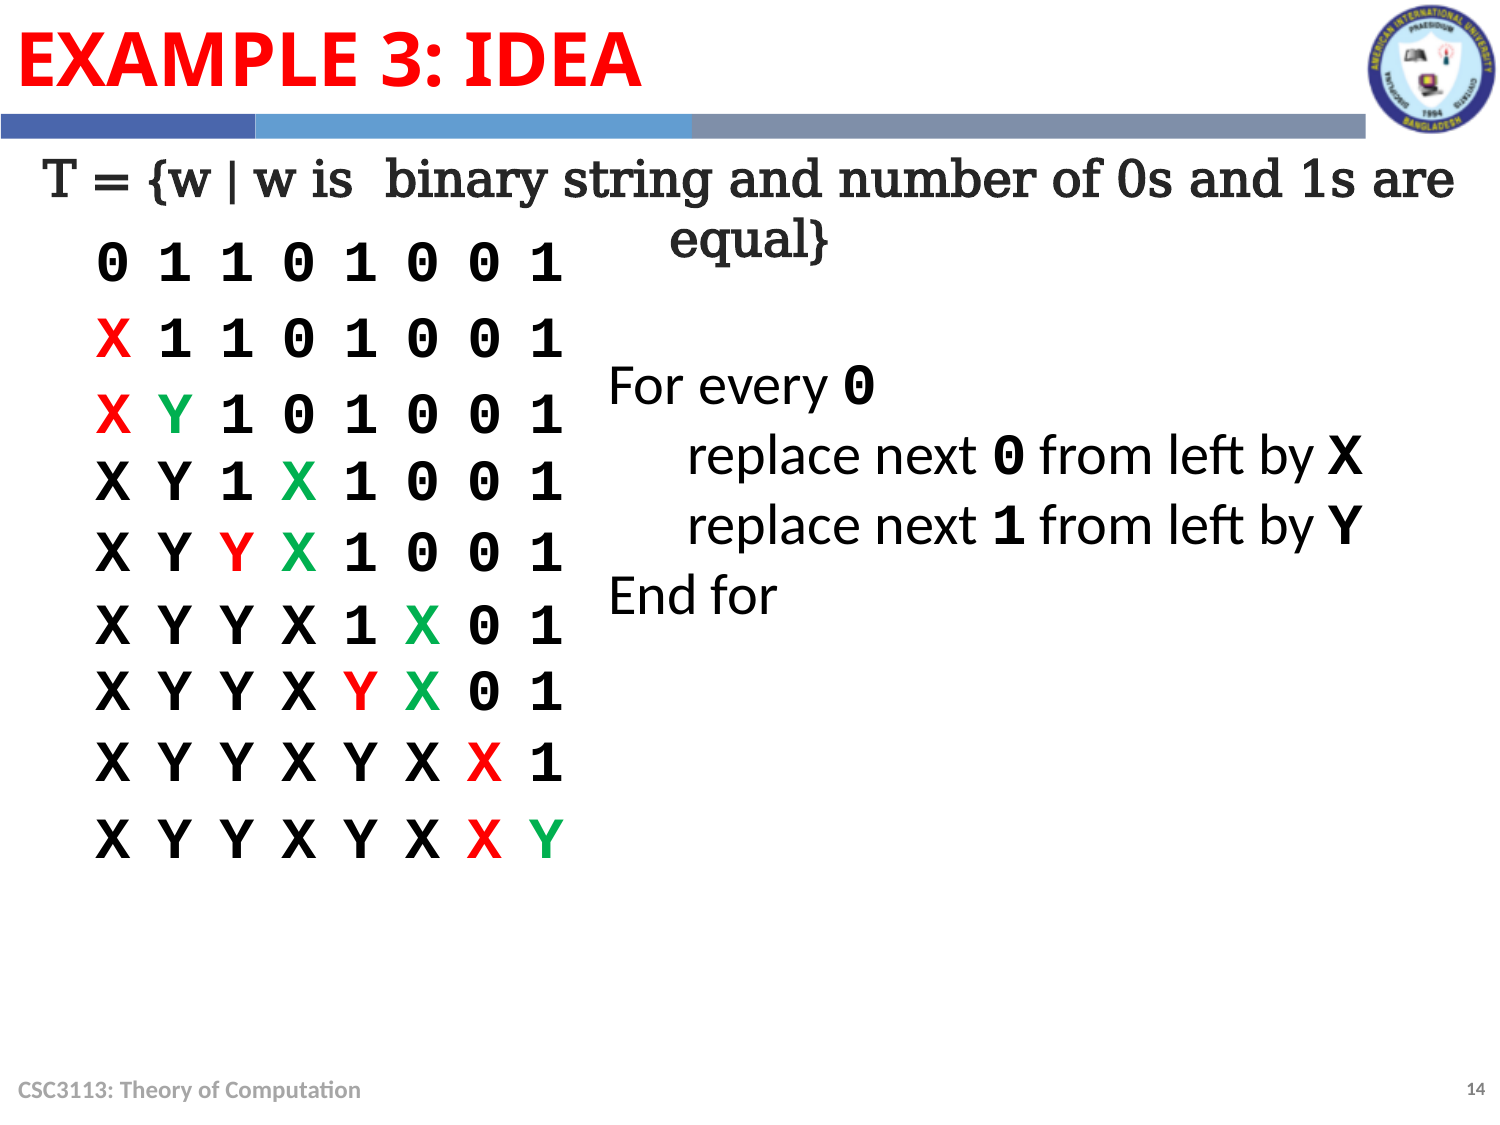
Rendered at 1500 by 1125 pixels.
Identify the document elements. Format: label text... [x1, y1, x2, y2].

table_header X [82, 596, 144, 662]
table_header 1 [515, 596, 577, 662]
table_header Y [206, 596, 268, 662]
table_header 1 [515, 733, 577, 799]
table_header X [453, 810, 515, 876]
table_header 0 [82, 233, 144, 299]
table_header Y [144, 810, 206, 876]
table_header X [268, 522, 330, 589]
table_header X [268, 733, 330, 799]
table_header 1 [516, 309, 578, 376]
table_header 1 [516, 385, 578, 451]
table_header 0 [391, 233, 453, 299]
table_header 0 [453, 662, 515, 728]
table_header 1 [330, 452, 391, 518]
table_header 1 [206, 233, 268, 299]
table_header Y [206, 662, 268, 728]
table_header 1 [515, 452, 577, 518]
table_header X [82, 810, 144, 876]
table_header 0 [268, 309, 330, 376]
table_header 1 [330, 385, 392, 451]
table_header 1 [515, 522, 577, 589]
table_header 1 [330, 309, 392, 376]
table_header Y [206, 733, 268, 799]
table_header 0 [391, 522, 453, 589]
table_header X [82, 522, 144, 589]
table_header Y [144, 596, 206, 662]
footer CSC3113: Theory of Computation [3, 1058, 1008, 1119]
table_header X [453, 733, 515, 799]
picture [1365, 2, 1499, 137]
table_header 0 [391, 452, 453, 518]
table_header Y [144, 385, 206, 451]
table_header X [82, 733, 144, 799]
table_header 0 [392, 309, 454, 376]
table_header Y [206, 522, 268, 589]
table_header 1 [144, 309, 206, 376]
table_header Y [330, 662, 391, 728]
table_header 0 [268, 233, 330, 299]
table_header X [391, 733, 453, 799]
table_header Y [144, 452, 206, 518]
table_header 1 [206, 452, 268, 518]
table_header 0 [453, 233, 515, 299]
table_header Y [144, 522, 206, 589]
table_header X [391, 662, 453, 728]
text_box For every 0 replace next 0 from left by X replace next 1 from left by Y End for [593, 268, 1441, 634]
list T = {w | w is binary string and number of 0s and 1s are equal} [0, 138, 1499, 1056]
table_header Y [144, 733, 206, 799]
table_header X [83, 385, 144, 451]
table_header Y [515, 810, 577, 876]
table_header 0 [453, 522, 515, 589]
table_header 1 [515, 662, 577, 728]
table_header X [268, 596, 330, 662]
table_header 0 [268, 385, 330, 451]
table_header X [268, 662, 330, 728]
table_header 1 [330, 596, 391, 662]
table_header 1 [515, 233, 577, 299]
table_header 1 [144, 233, 206, 299]
table_header Y [144, 662, 206, 728]
table_header 0 [453, 452, 515, 518]
table_header X [391, 596, 453, 662]
table_header 1 [330, 233, 391, 299]
table_header Y [330, 733, 391, 799]
table_header 1 [330, 522, 391, 589]
table_header 1 [206, 309, 268, 376]
table_header 0 [454, 385, 516, 451]
list Example 3: Idea [0, 0, 1366, 114]
table_header X [82, 662, 144, 728]
table_header Y [206, 810, 268, 876]
table_header X [82, 452, 144, 518]
table_header 0 [453, 596, 515, 662]
table_header X [391, 810, 453, 876]
table_header X [83, 309, 144, 376]
table_header 0 [454, 309, 516, 376]
table_header Y [330, 810, 391, 876]
table_header X [268, 810, 330, 876]
table_header 0 [392, 385, 454, 451]
table_header X [268, 452, 330, 518]
table_header 1 [206, 385, 268, 451]
